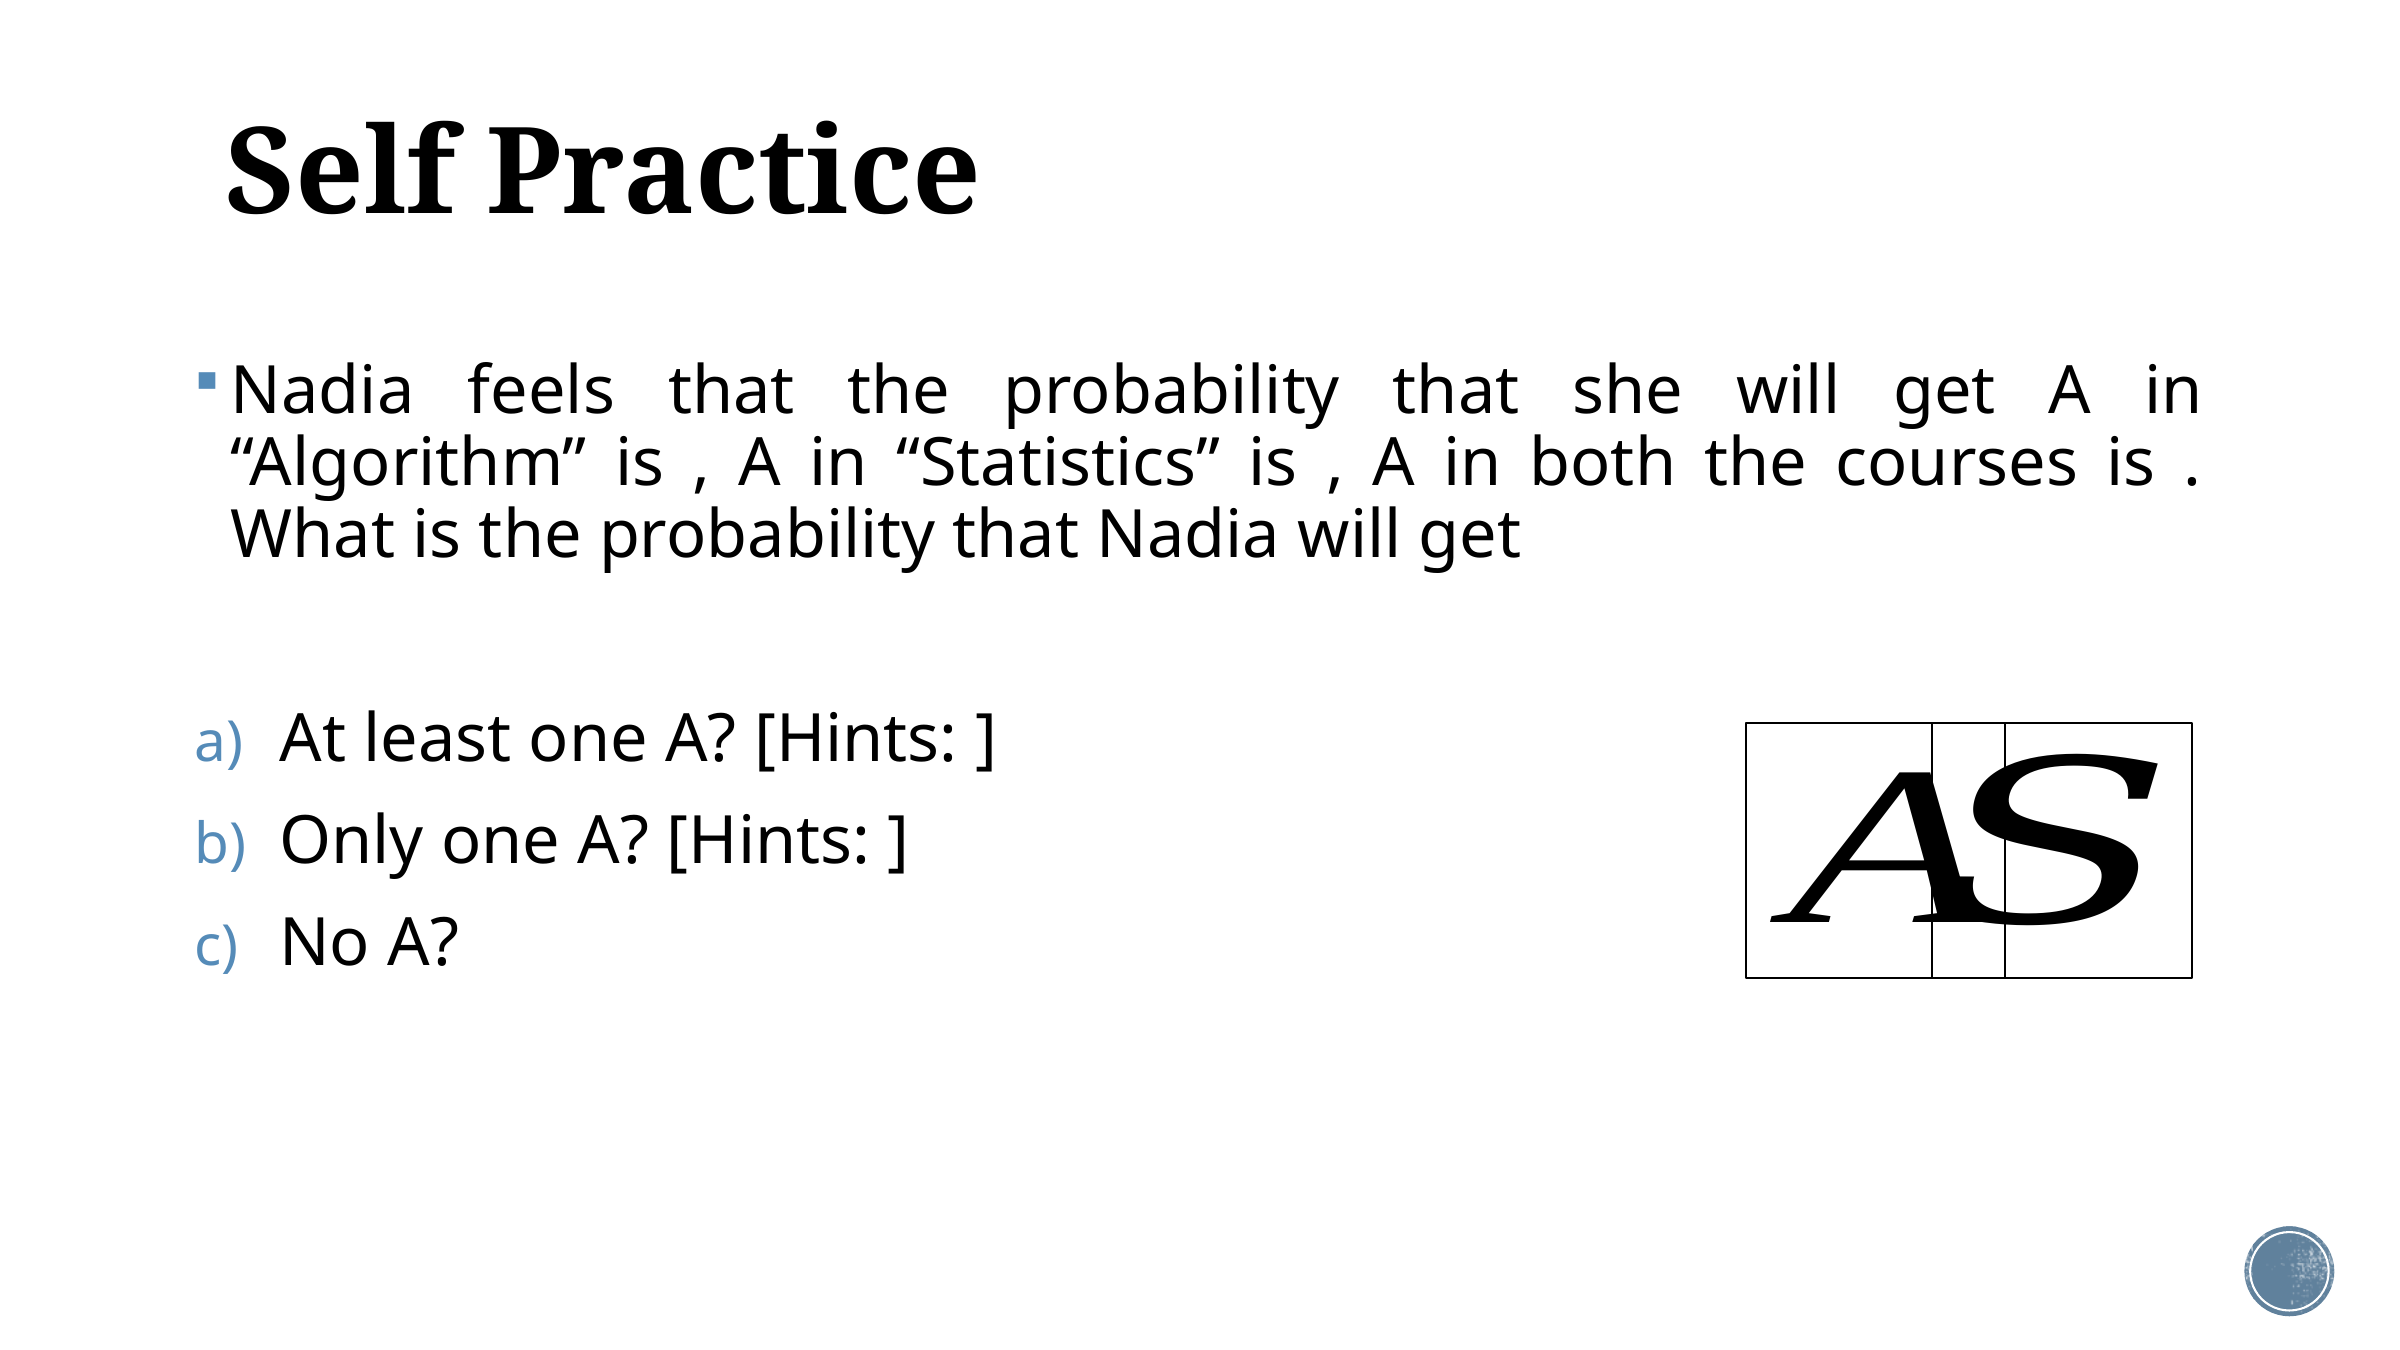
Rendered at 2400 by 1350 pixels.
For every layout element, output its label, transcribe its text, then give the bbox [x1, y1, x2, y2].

title Self Practice [210, 16, 2191, 333]
